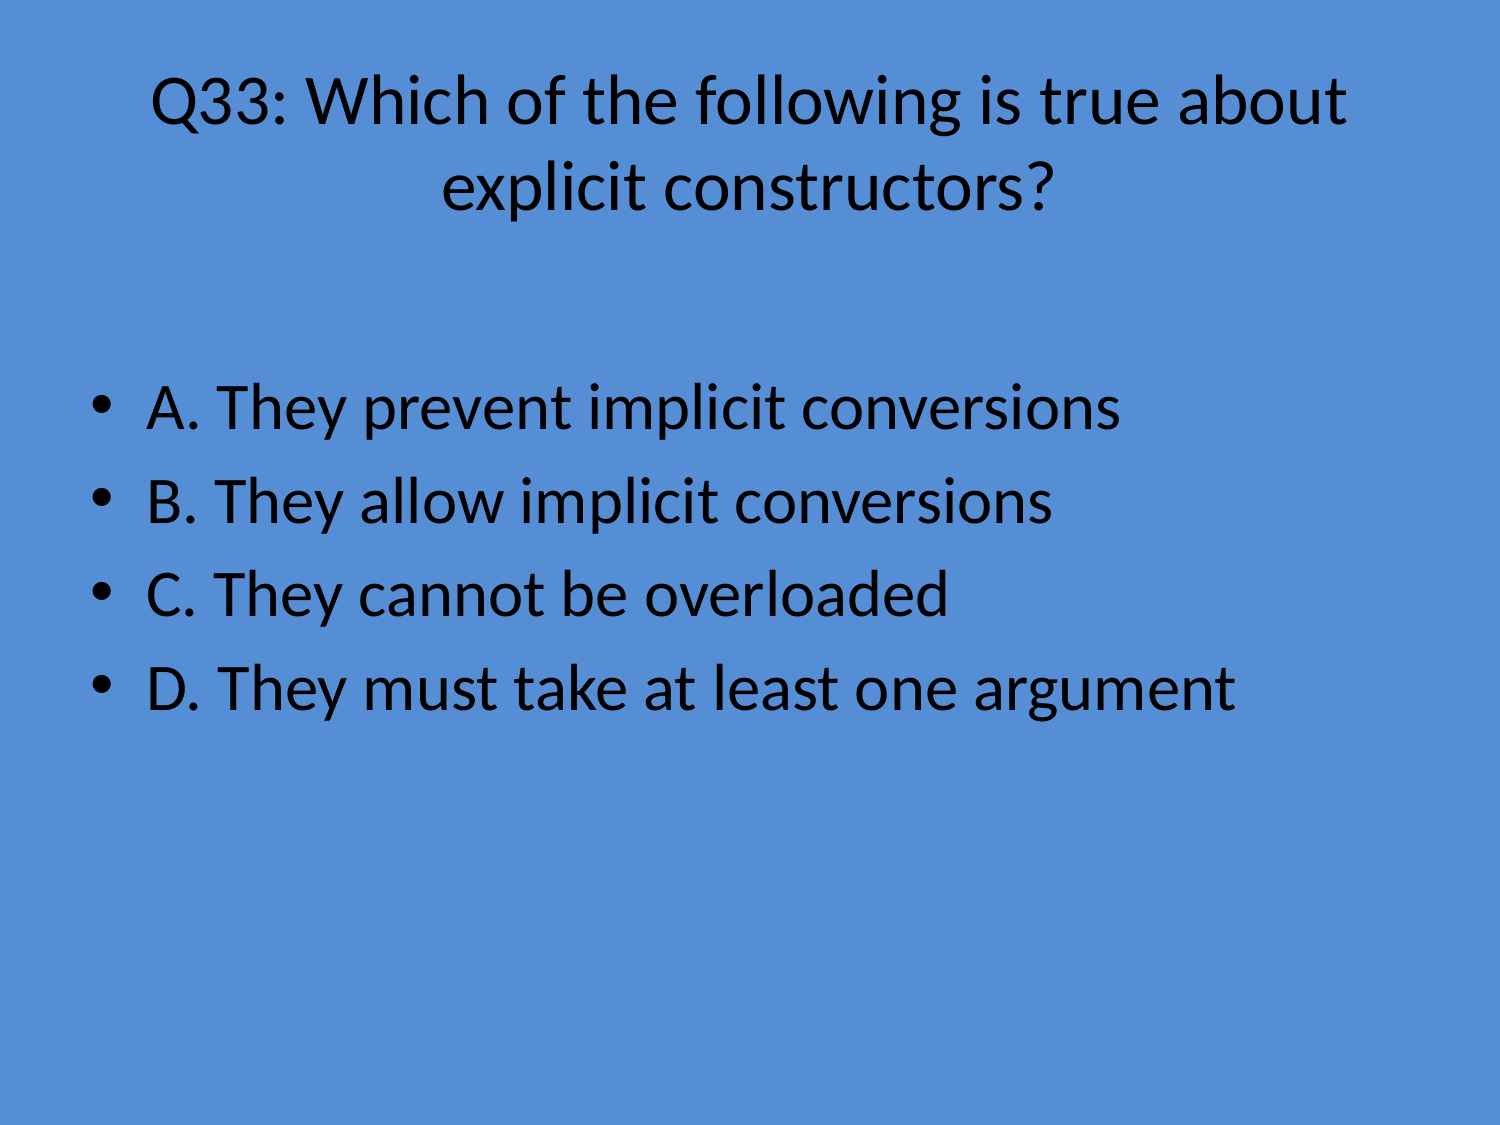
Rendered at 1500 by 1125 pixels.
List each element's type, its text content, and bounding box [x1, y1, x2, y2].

list A. They prevent implicit conversions B. They allow implicit conversions C. They cannot be overloaded D. They must take at least one argument [75, 262, 1425, 1005]
title Q33: Which of the following is true about explicit constructors? [75, 45, 1425, 233]
